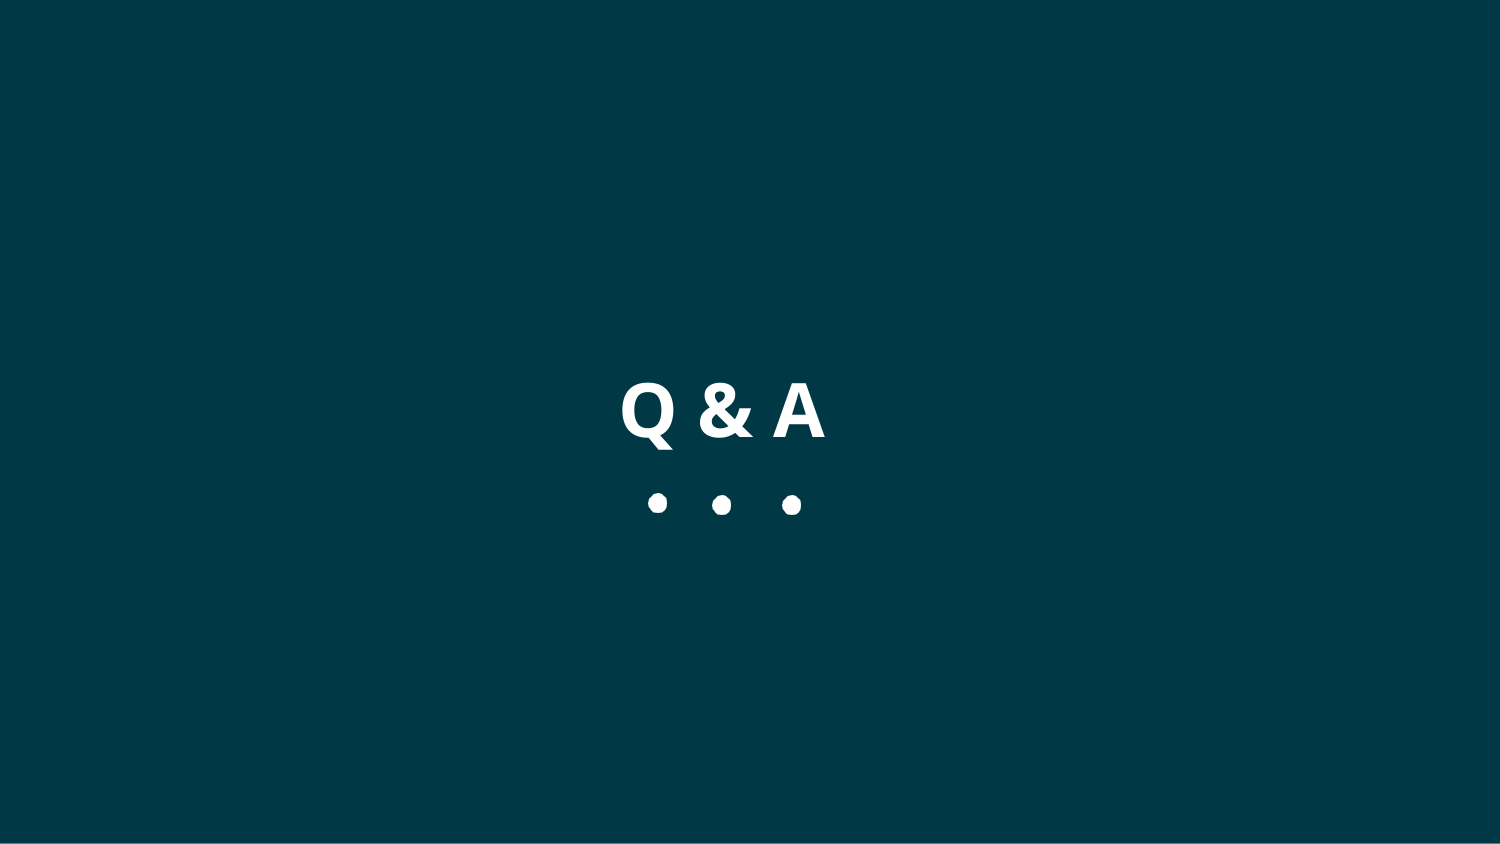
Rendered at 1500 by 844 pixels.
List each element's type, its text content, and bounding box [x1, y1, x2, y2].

picture [647, 492, 668, 515]
text_box Q & A [616, 360, 827, 453]
picture [712, 494, 731, 517]
picture [782, 494, 801, 517]
